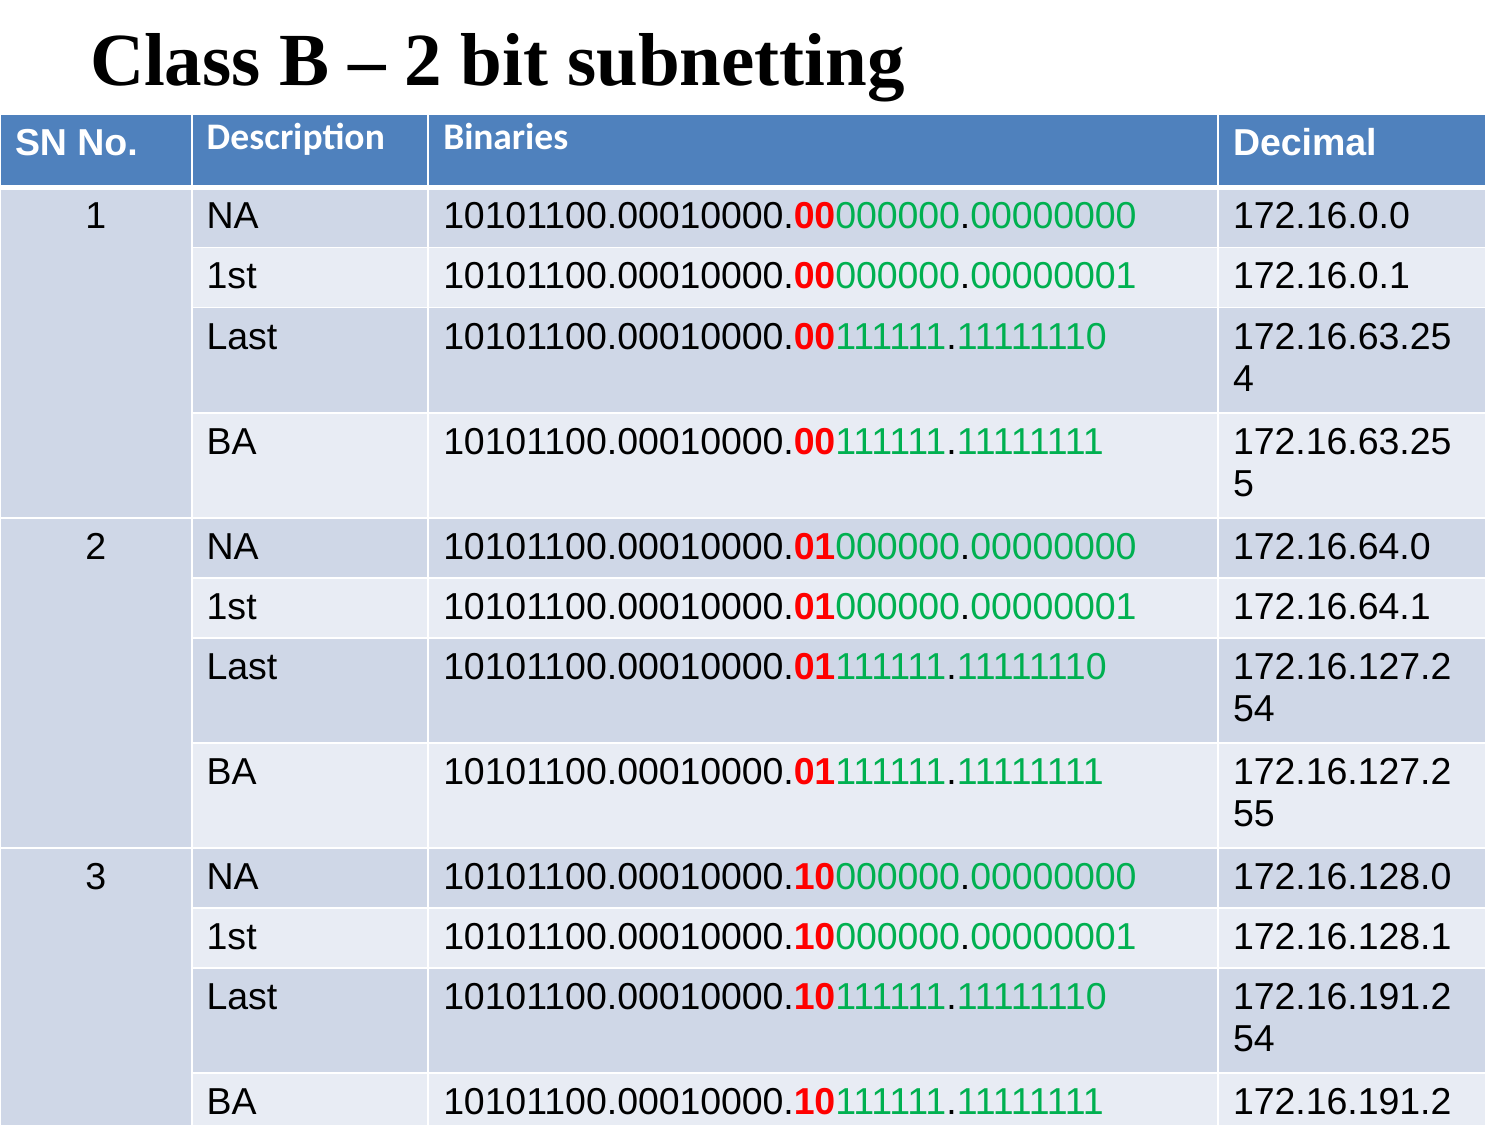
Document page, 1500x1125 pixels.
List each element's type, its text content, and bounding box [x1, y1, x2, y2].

table_cell 2 [1, 519, 191, 847]
table_cell 10101100.00010000.01000000.00000001 [429, 579, 1217, 637]
table_cell Last [193, 969, 427, 1072]
table_cell 10101100.00010000.00000000.00000000 [429, 190, 1217, 247]
table_header SN No. [1, 115, 191, 185]
table_cell Last [193, 639, 427, 742]
table_cell NA [193, 519, 427, 577]
table_cell NA [193, 849, 427, 907]
table_cell 172.16.0.1 [1219, 248, 1485, 307]
table_cell 10101100.00010000.01000000.00000000 [429, 519, 1217, 577]
table_header Binaries [429, 115, 1217, 185]
table_cell 172.16.128.0 [1219, 849, 1485, 907]
table_cell 3 [1, 849, 191, 1125]
text_box Class B – 2 bit subnetting [74, 3, 1125, 109]
table_cell Last [193, 308, 427, 412]
table_cell 172.16.127.255 [1219, 744, 1485, 847]
table_cell 172.16.64.0 [1219, 519, 1485, 577]
table_cell 10101100.00010000.10000000.00000001 [429, 909, 1217, 967]
table_cell 10101100.00010000.00000000.00000001 [429, 248, 1217, 307]
table_cell 172.16.0.0 [1219, 190, 1485, 247]
table_cell 10101100.00010000.10000000.00000000 [429, 849, 1217, 907]
table_cell 10101100.00010000.10111111.11111110 [429, 969, 1217, 1072]
table_cell 172.16.64.1 [1219, 579, 1485, 637]
table_cell 172.16.63.254 [1219, 308, 1485, 412]
table_cell 10101100.00010000.01111111.11111111 [429, 744, 1217, 847]
table_cell 10101100.00010000.01111111.11111110 [429, 639, 1217, 742]
table_cell 1 [1, 190, 191, 517]
table_cell 1st [193, 909, 427, 967]
table_cell NA [193, 190, 427, 247]
table_cell 10101100.00010000.00111111.11111110 [429, 308, 1217, 412]
table_cell 172.16.63.255 [1219, 414, 1485, 517]
table_cell 1st [193, 248, 427, 307]
table_cell BA [193, 744, 427, 847]
table_cell BA [193, 414, 427, 517]
table_cell 10101100.00010000.00111111.11111111 [429, 414, 1217, 517]
table_header Decimal [1219, 115, 1485, 185]
table_cell 172.16.127.254 [1219, 639, 1485, 742]
table_header Description [193, 115, 427, 185]
table_cell BA [193, 1074, 427, 1125]
table_cell 172.16.191.255 [1219, 1074, 1485, 1125]
table_cell 172.16.128.1 [1219, 909, 1485, 967]
table_cell 10101100.00010000.10111111.11111111 [429, 1074, 1217, 1125]
table_cell 1st [193, 579, 427, 637]
table_cell 172.16.191.254 [1219, 969, 1485, 1072]
